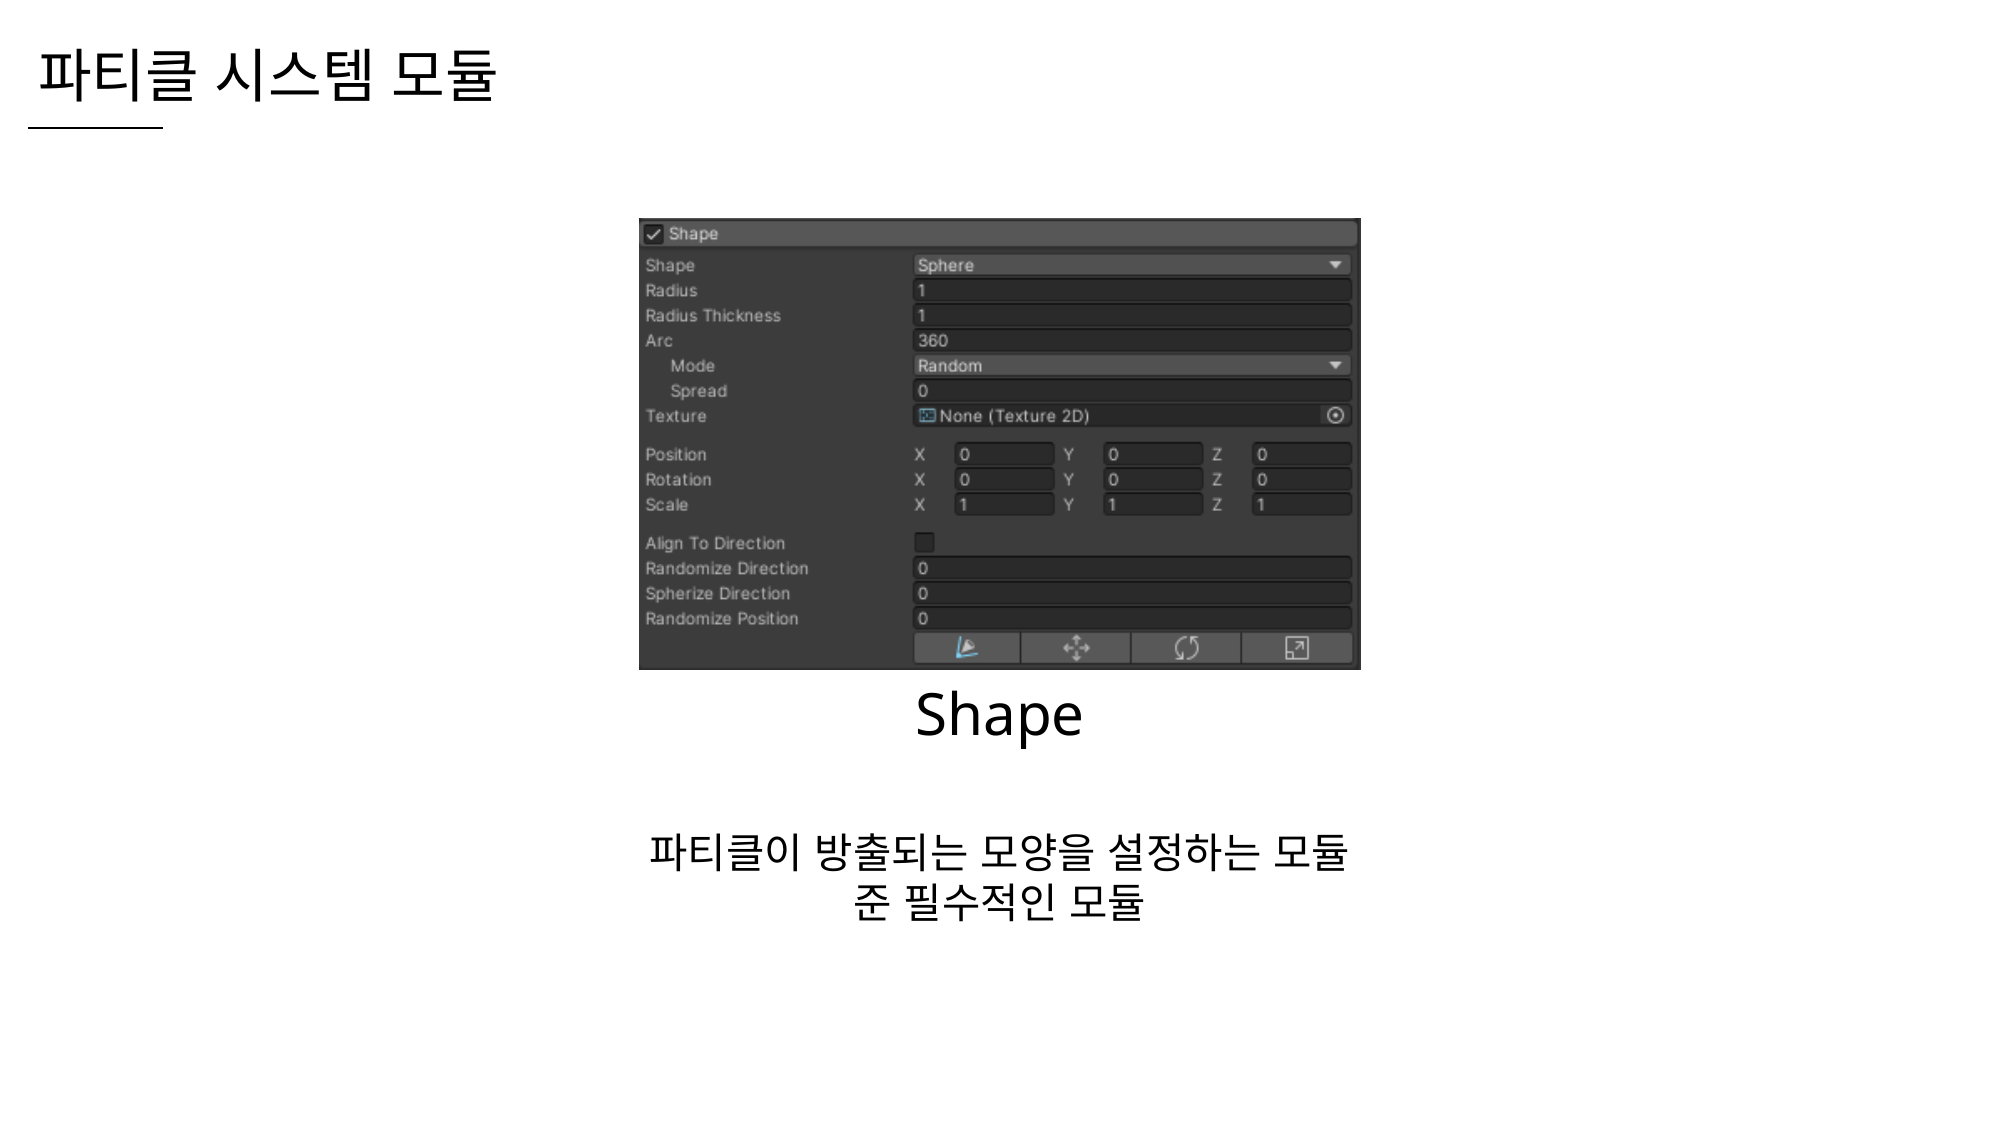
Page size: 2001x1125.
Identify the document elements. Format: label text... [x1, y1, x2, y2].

text_box 파티클 시스템 모듈 [23, 31, 514, 117]
picture [639, 218, 1361, 670]
text_box 파티클이 방출되는 모양을 설정하는 모듈 준 필수적인 모듈 [634, 819, 1366, 935]
text_box Shape [900, 670, 1100, 755]
